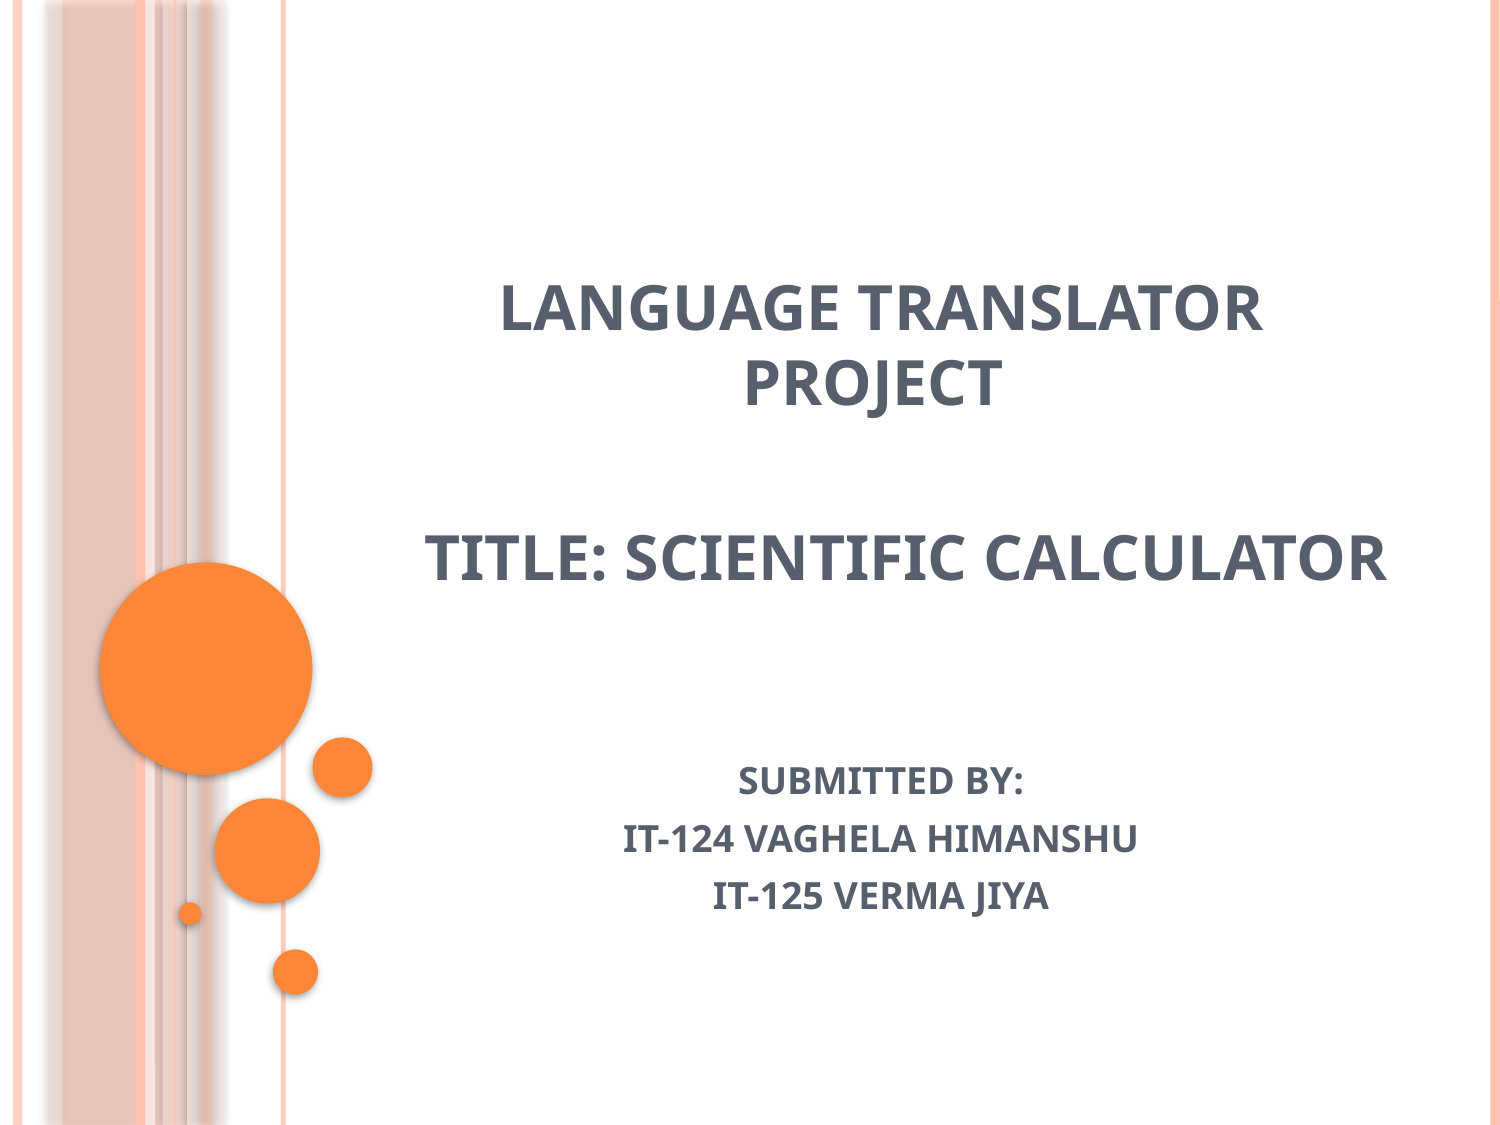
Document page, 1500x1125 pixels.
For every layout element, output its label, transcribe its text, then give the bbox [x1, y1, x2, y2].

subtitle SUBMITTED BY: IT-124 VAGHELA HIMANSHU IT-125 VERMA JIYA [375, 750, 1388, 975]
title Language Translator Project [375, 226, 1388, 425]
text_box Title: Scientific Calculator [399, 474, 1413, 600]
